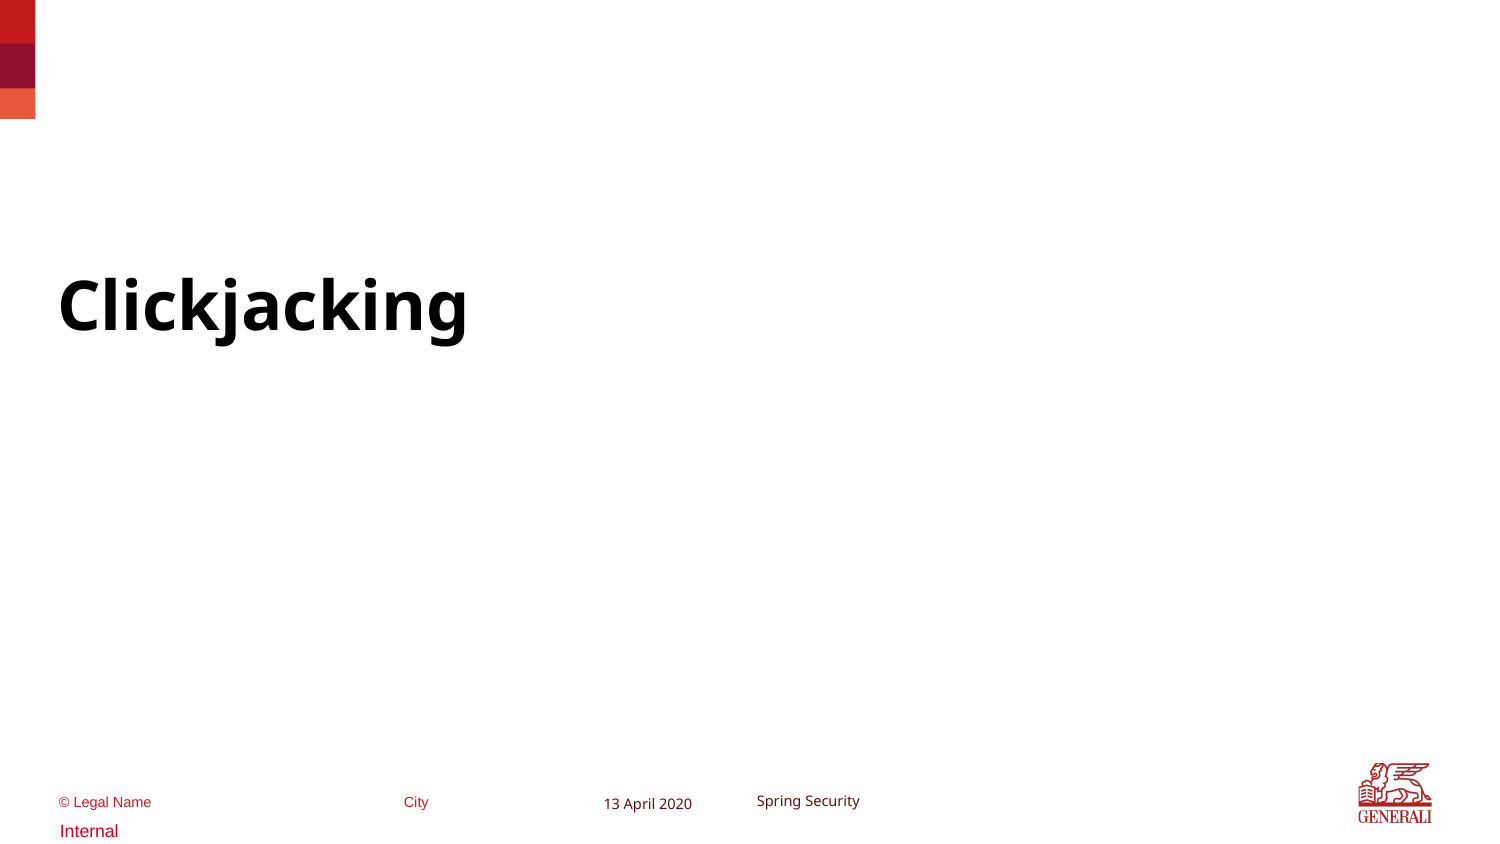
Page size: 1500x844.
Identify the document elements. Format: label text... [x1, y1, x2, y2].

list Clickjacking [56, 262, 1433, 436]
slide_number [603, 794, 735, 809]
footer Spring Security [756, 794, 1232, 809]
